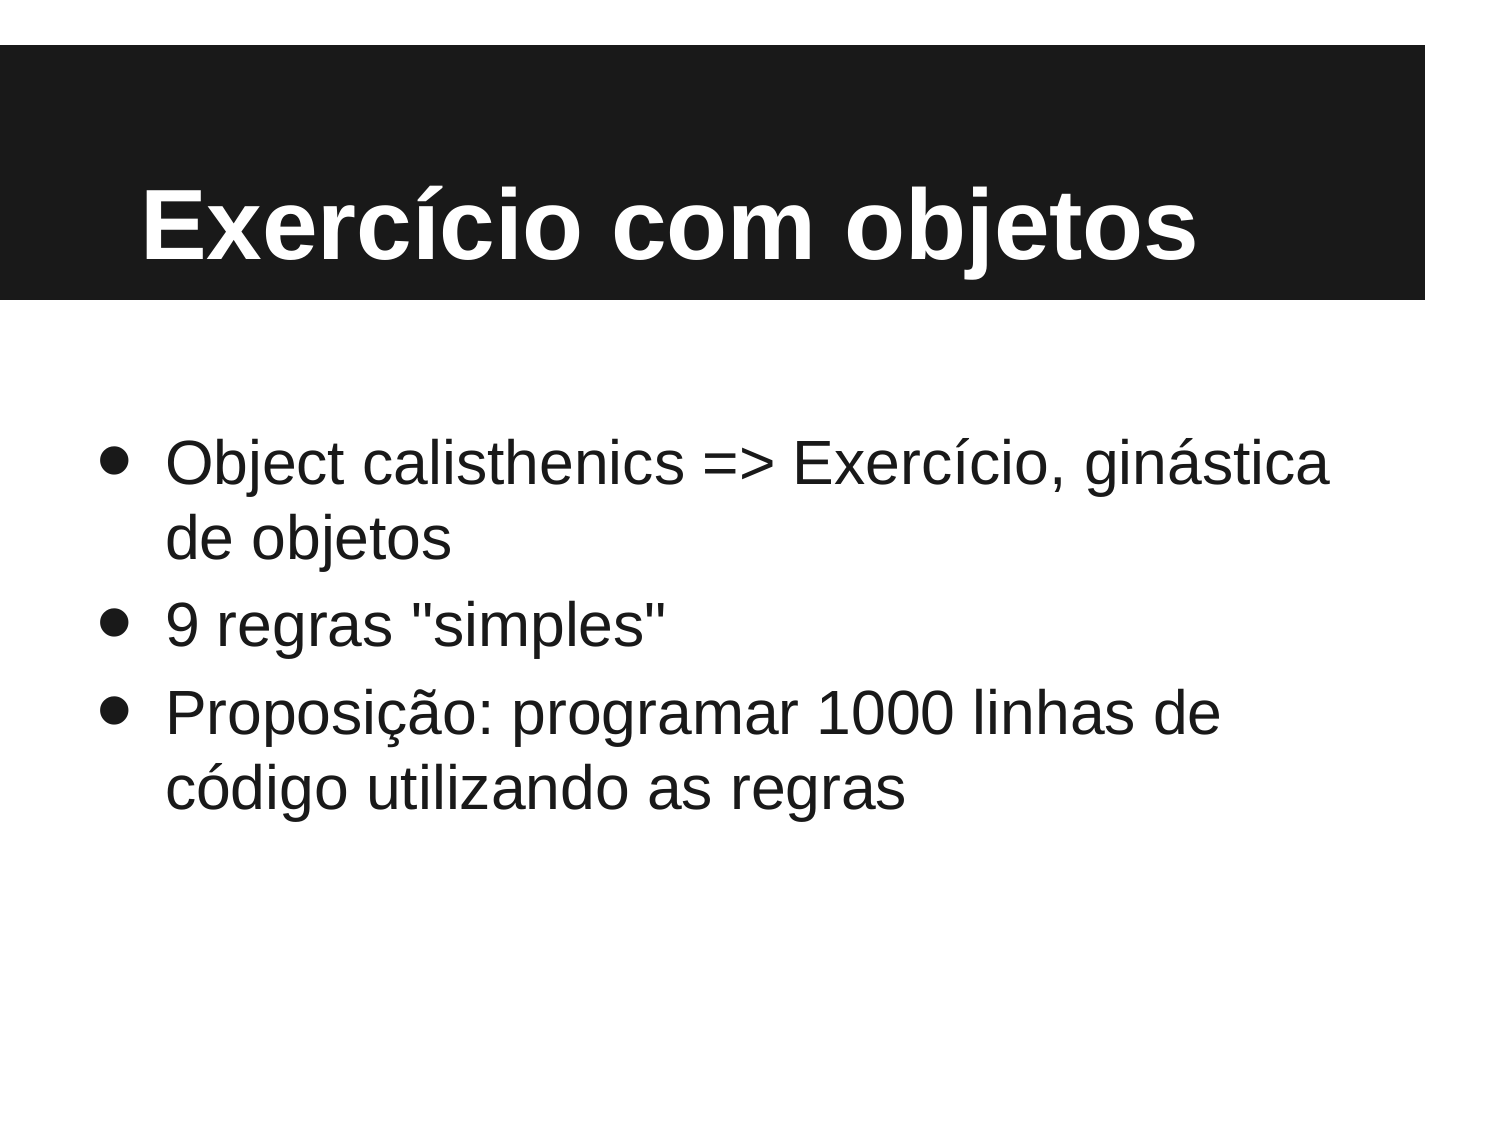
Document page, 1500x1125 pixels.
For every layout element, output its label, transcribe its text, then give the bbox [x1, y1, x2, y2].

list Object calisthenics => Exercício, ginástica de objetos 9 regras "simples" Proposição: programar 1000 linhas de código utilizando as regras [75, 319, 1425, 1078]
title Exercício com objetos [75, 45, 1425, 295]
